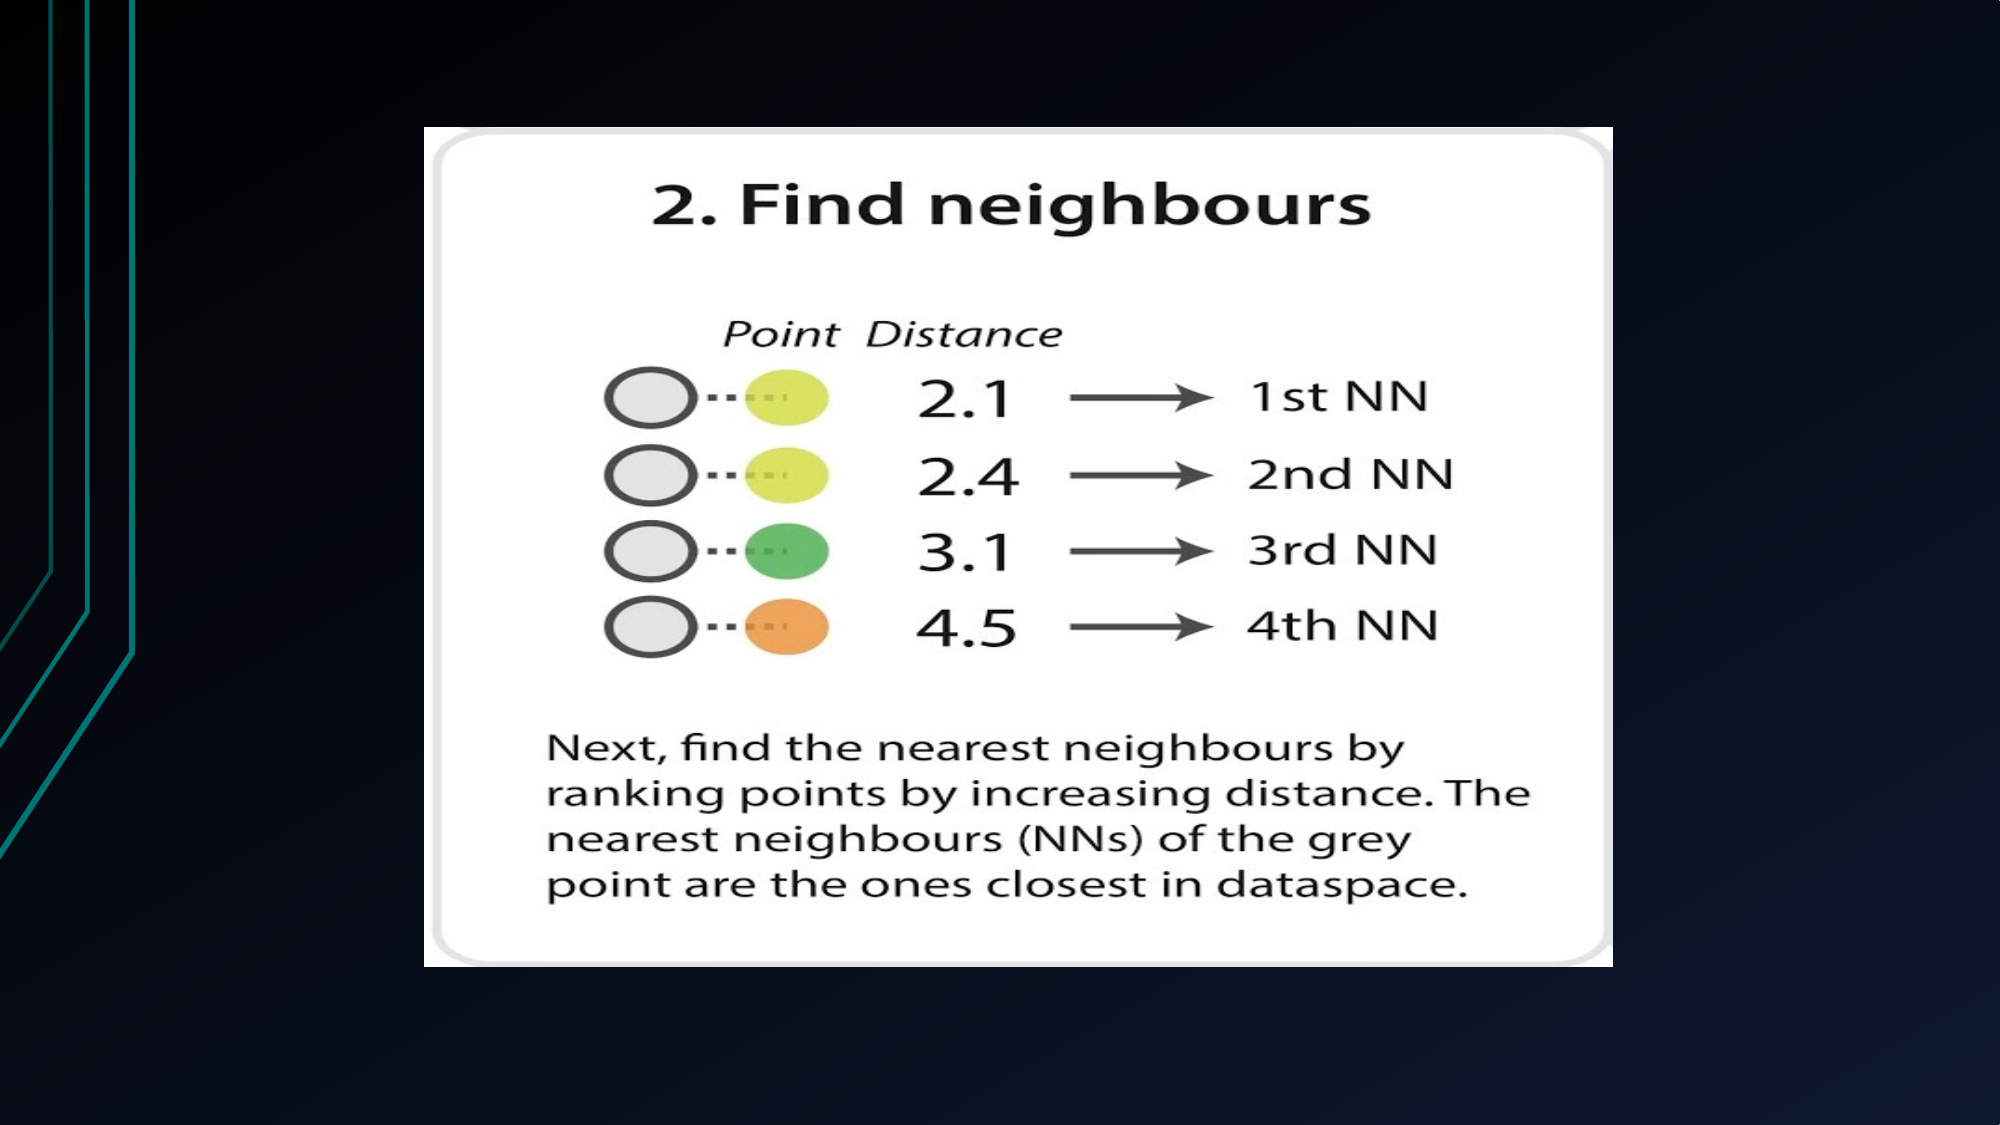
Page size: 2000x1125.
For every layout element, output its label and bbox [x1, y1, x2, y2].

picture [424, 126, 1613, 968]
